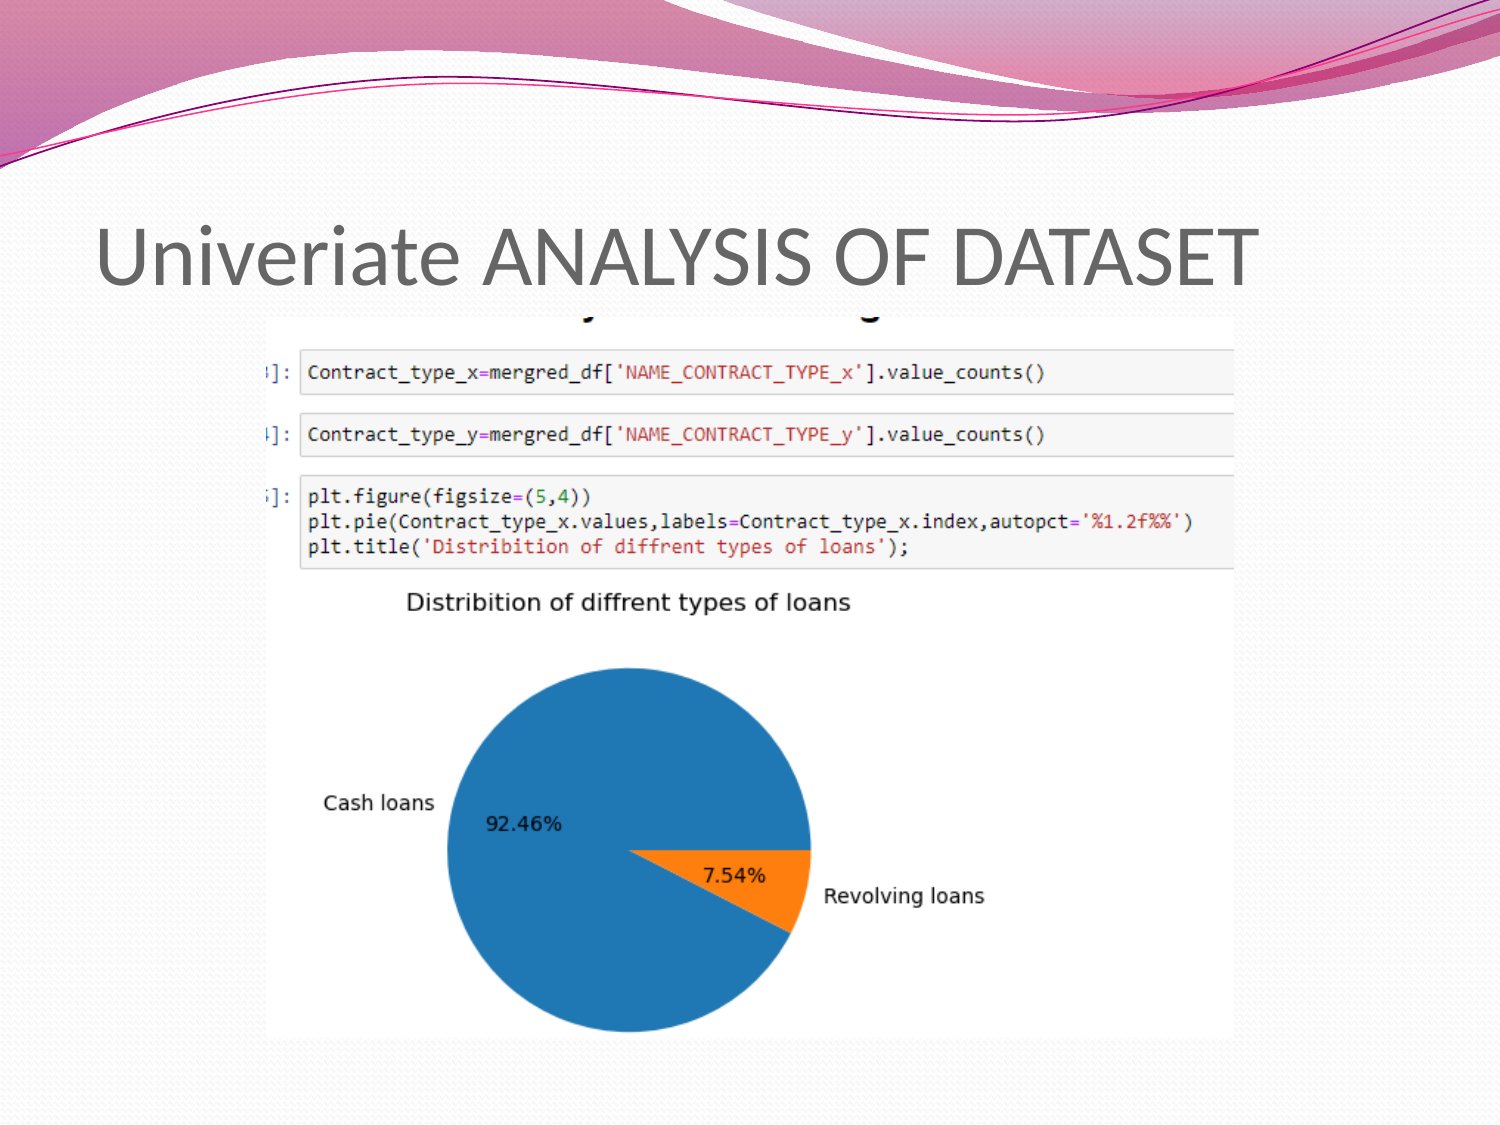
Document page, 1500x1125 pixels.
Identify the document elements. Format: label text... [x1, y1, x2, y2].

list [265, 317, 1235, 1038]
title Univeriate ANALYSIS OF DATASET [75, 115, 1425, 303]
